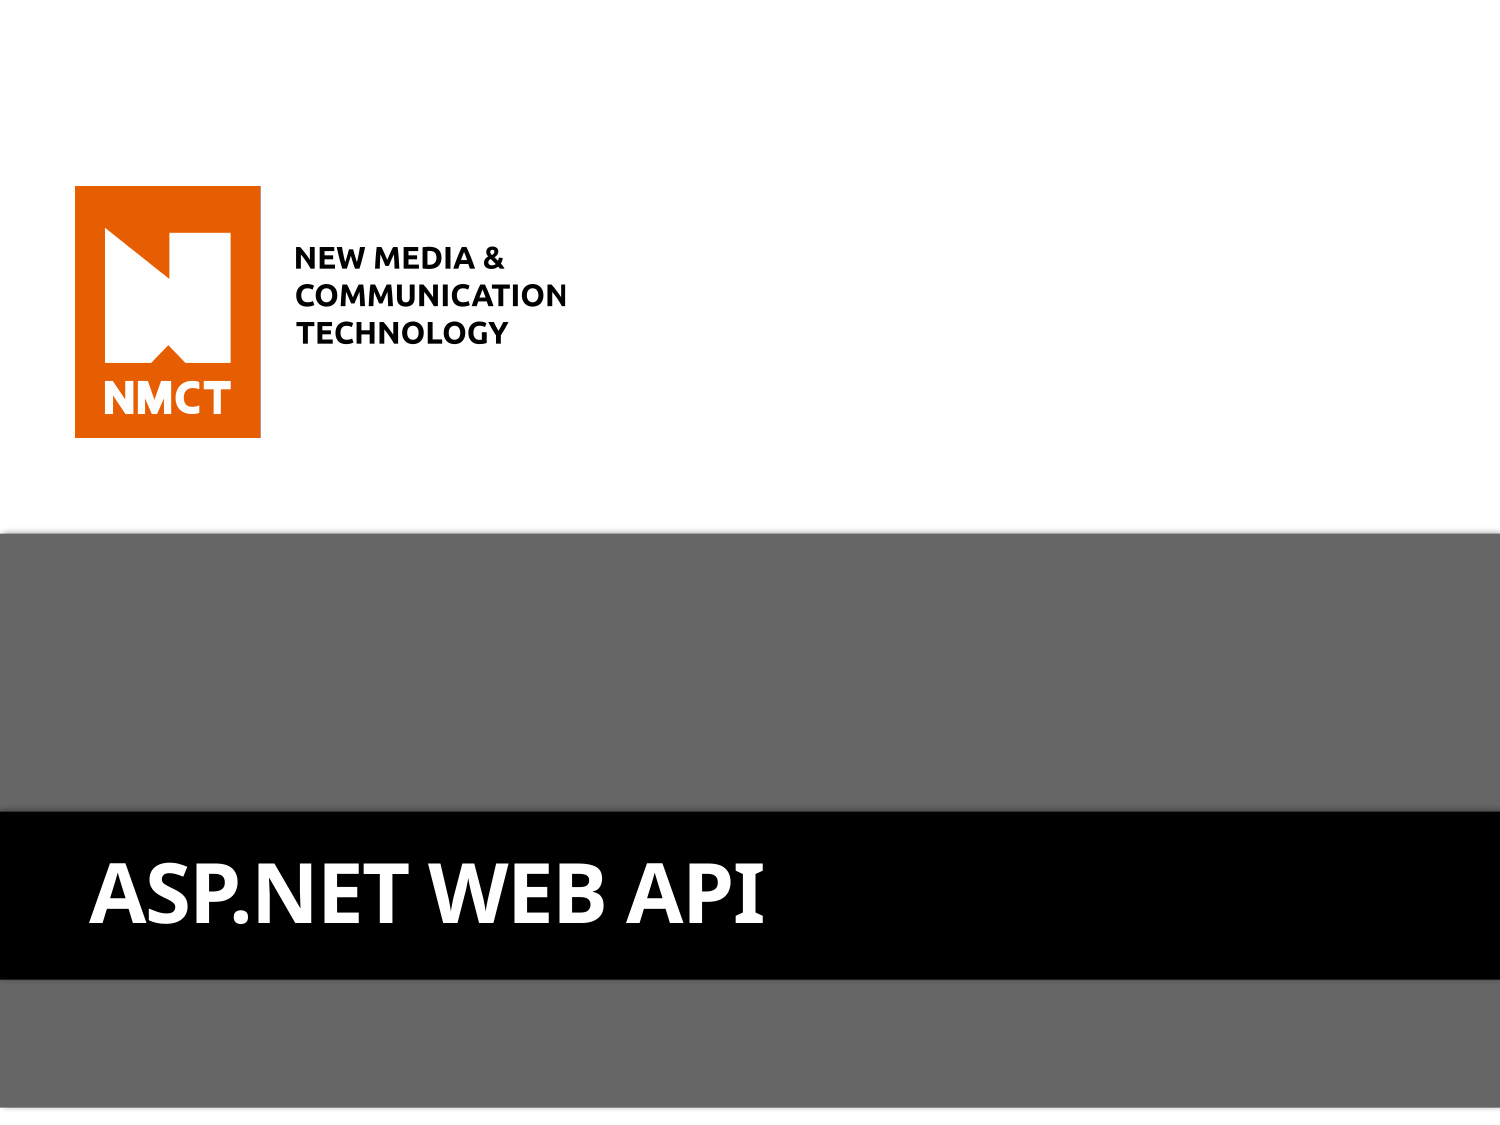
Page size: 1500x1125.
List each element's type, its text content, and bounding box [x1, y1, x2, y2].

title ASP.NET WEB API [75, 824, 1425, 948]
